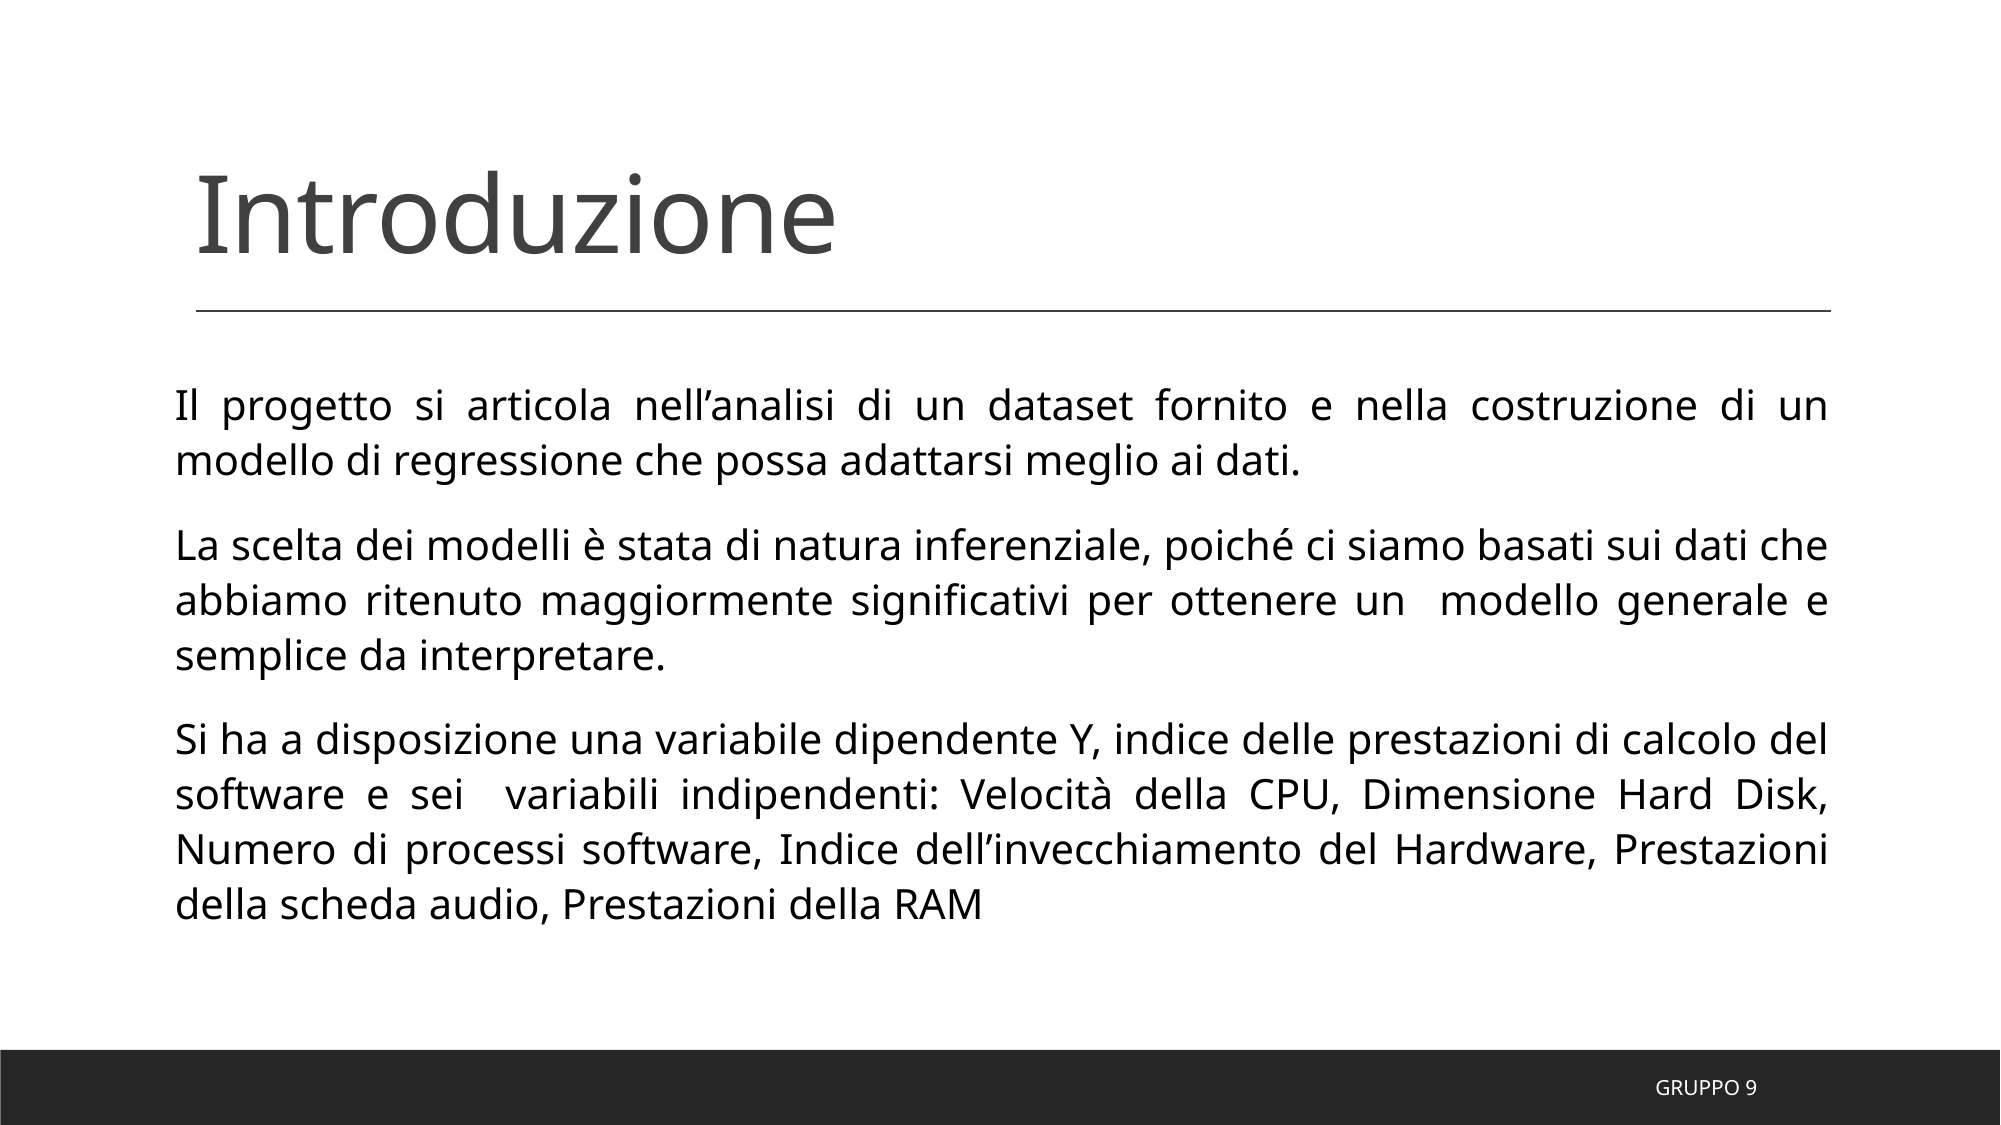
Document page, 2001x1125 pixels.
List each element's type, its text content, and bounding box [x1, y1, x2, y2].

title Introduzione [180, 47, 1830, 285]
list Il progetto si articola nell’analisi di un dataset fornito e nella costruzione di un modello di regressione che possa adattarsi meglio ai dati. La scelta dei modelli è stata di natura inferenziale, poiché ci siamo basati sui dati che abbiamo ritenuto maggiormente significativi per ottenere un modello generale e semplice da interpretare. Si ha a disposizione una variabile dipendente Y, indice delle prestazioni di calcolo del software e sei variabili indipendenti: Velocità della CPU, Dimensione Hard Disk, Numero di processi software, Indice dell’invecchiamento del Hardware, Prestazioni della scheda audio, Prestazioni della RAM [174, 366, 1830, 963]
slide_number GRUPPO 9 [1348, 1057, 1773, 1118]
